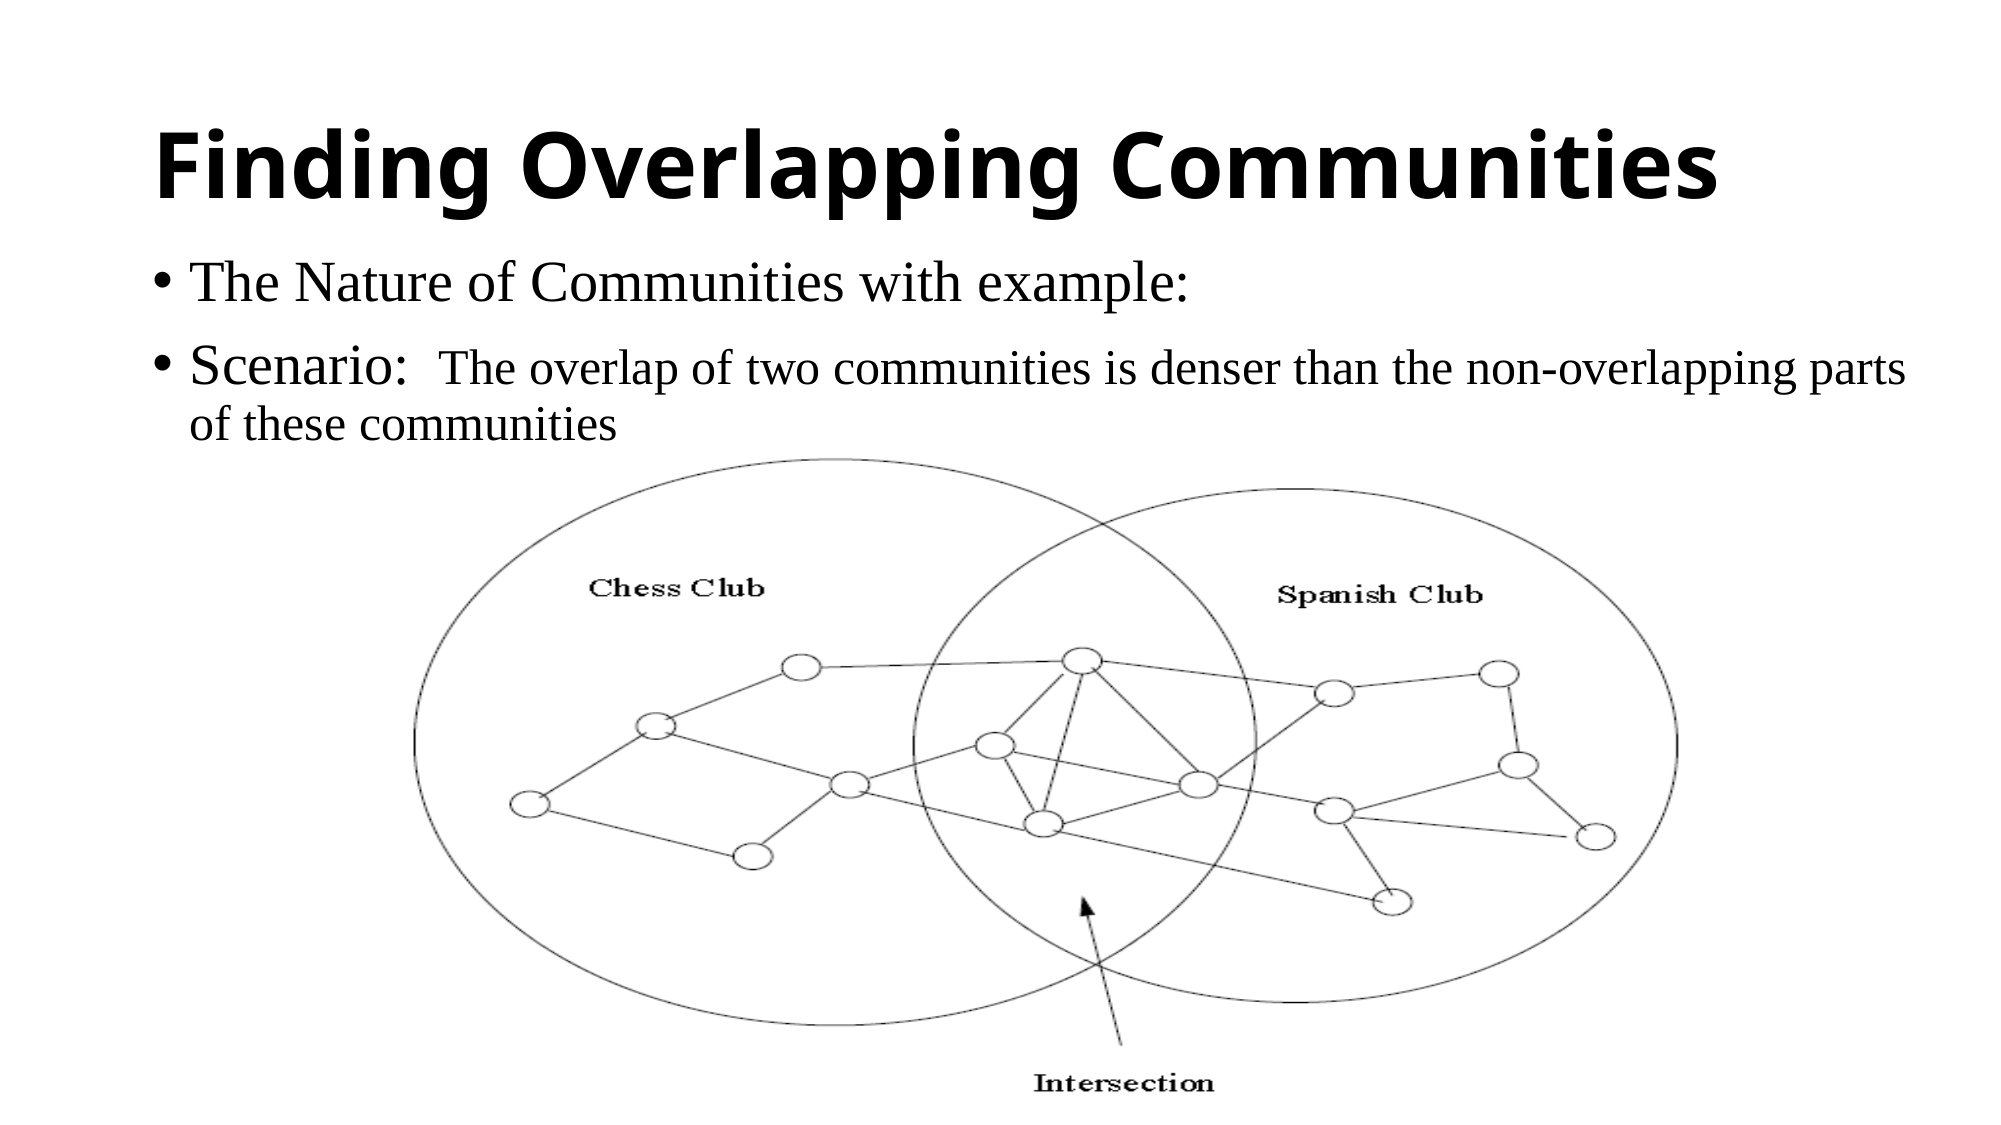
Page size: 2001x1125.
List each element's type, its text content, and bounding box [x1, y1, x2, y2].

text_box The Nature of Communities with example: Scenario: The overlap of two communities is denser than the non-overlapping parts of these communities [137, 243, 1944, 1047]
picture [327, 449, 1754, 1110]
text_box Finding Overlapping Communities [137, 59, 1863, 243]
